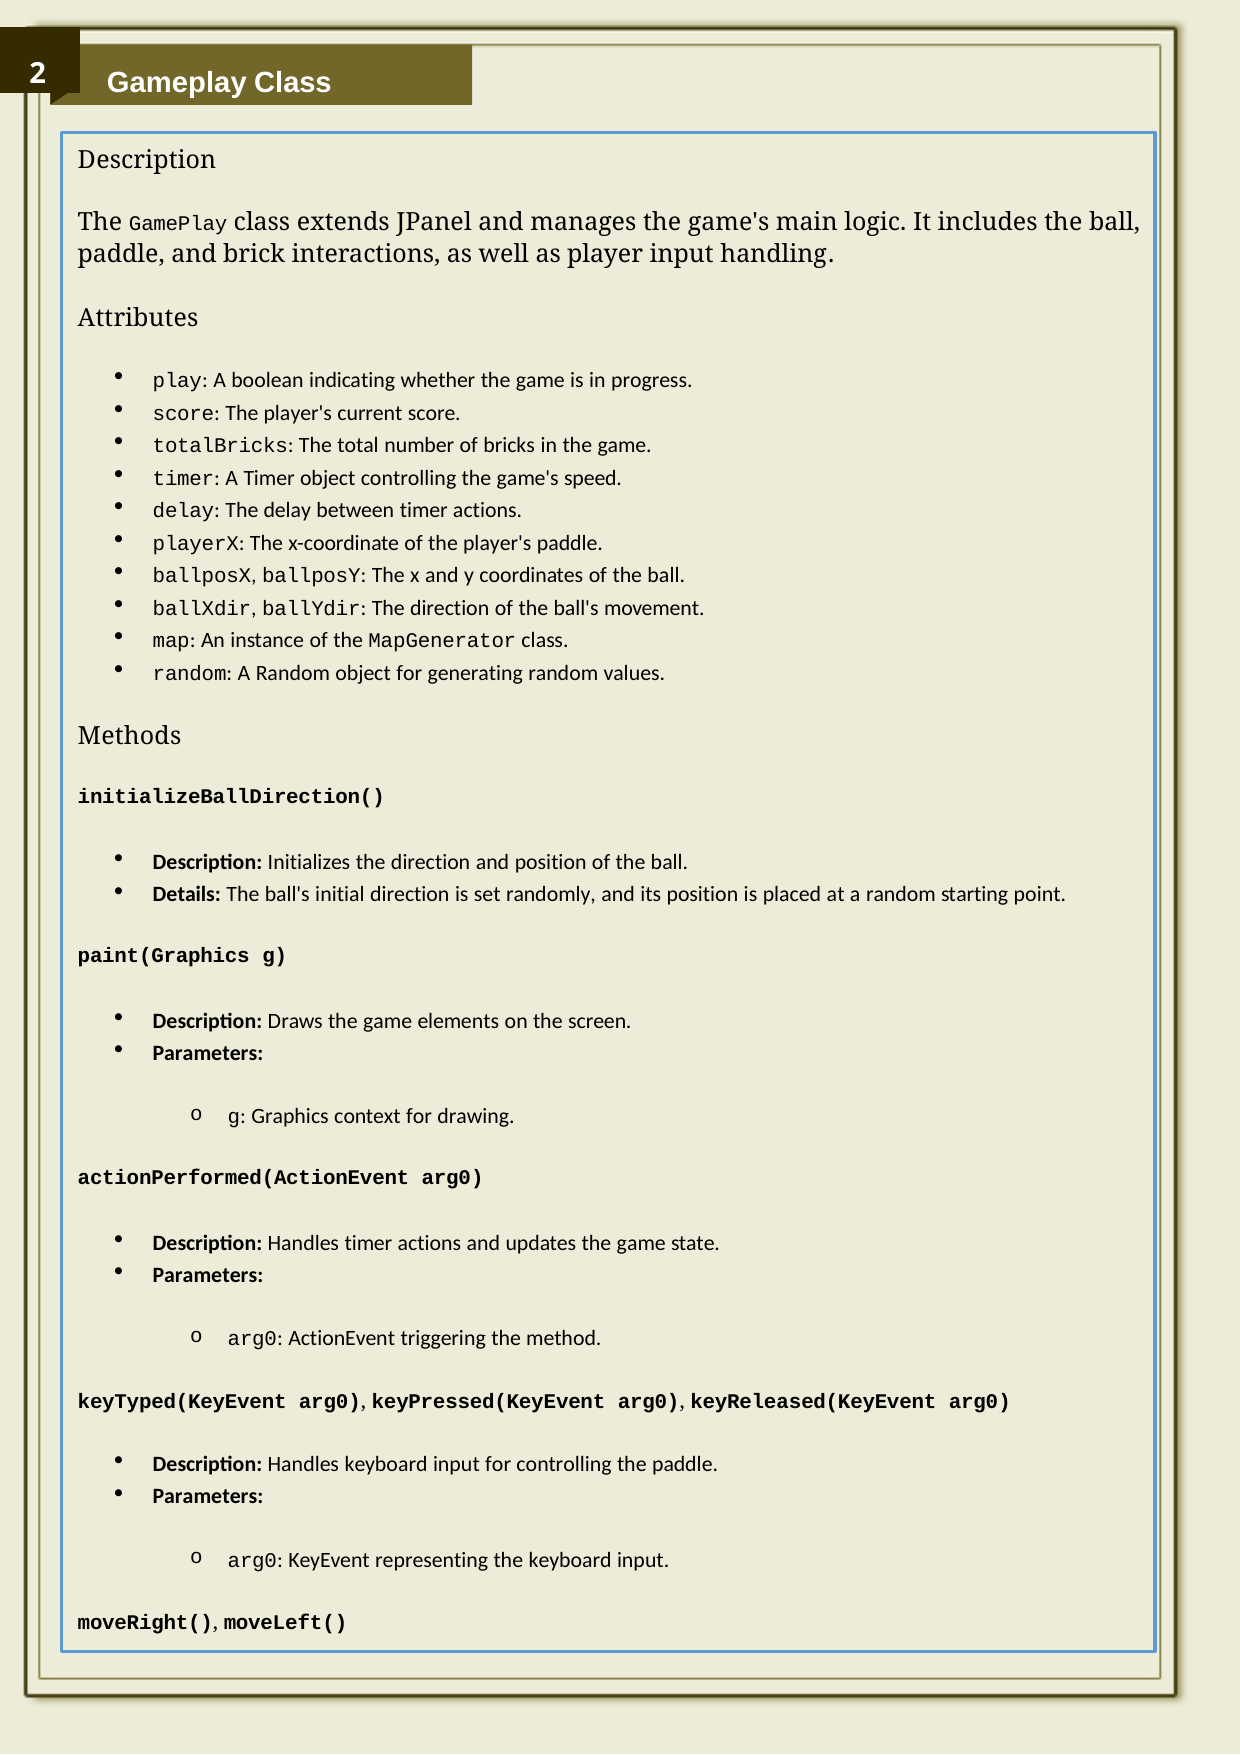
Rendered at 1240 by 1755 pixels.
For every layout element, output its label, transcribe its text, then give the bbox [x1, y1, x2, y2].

text_box [0, 0, 1240, 1754]
text_box [61, 132, 1155, 1652]
text_box 2 [27, 54, 50, 90]
text_box [52, 44, 473, 105]
text_box [0, 35, 79, 85]
text_box [0, 27, 80, 94]
text_box [50, 86, 78, 105]
text_box Description The GamePlay class extends JPanel and manages the game's main logic. It includes the ball, paddle, and brick interactions, as well as player input handling. Attributes play: A boolean indicating whether the game is in progress. score: The player's current score. totalBricks: The total number of bricks in the game. timer: A Timer object controlling the game's speed. delay: The delay between timer actions. playerX: The x-coordinate of the player's paddle. ballposX, ballposY: The x and y coordinates of the ball. ballXdir, ballYdir: The direction of the ball's movement. map: An instance of the MapGenerator class. random: A Random object for generating random values. Methods initializeBallDirection() Description: Initializes the direction and position of the ball. Details: The ball's initial direction is set randomly, and its position is placed at a random starting point. paint(Graphics g) Description: Draws the game elements on the screen. Parameters: g: Graphics context for drawing. actionPerformed(ActionEvent arg0) Description: Handles timer actions and updates the game state. Parameters: arg0: ActionEvent triggering the method. keyTyped(KeyEvent arg0), keyPressed(KeyEvent arg0), keyReleased(KeyEvent arg0) Description: Handles keyboard input for controlling the paddle. Parameters: arg0: KeyEvent representing the keyboard input. moveRight(), moveLeft() [75, 143, 1154, 1634]
text_box Gameplay Class [104, 62, 335, 98]
